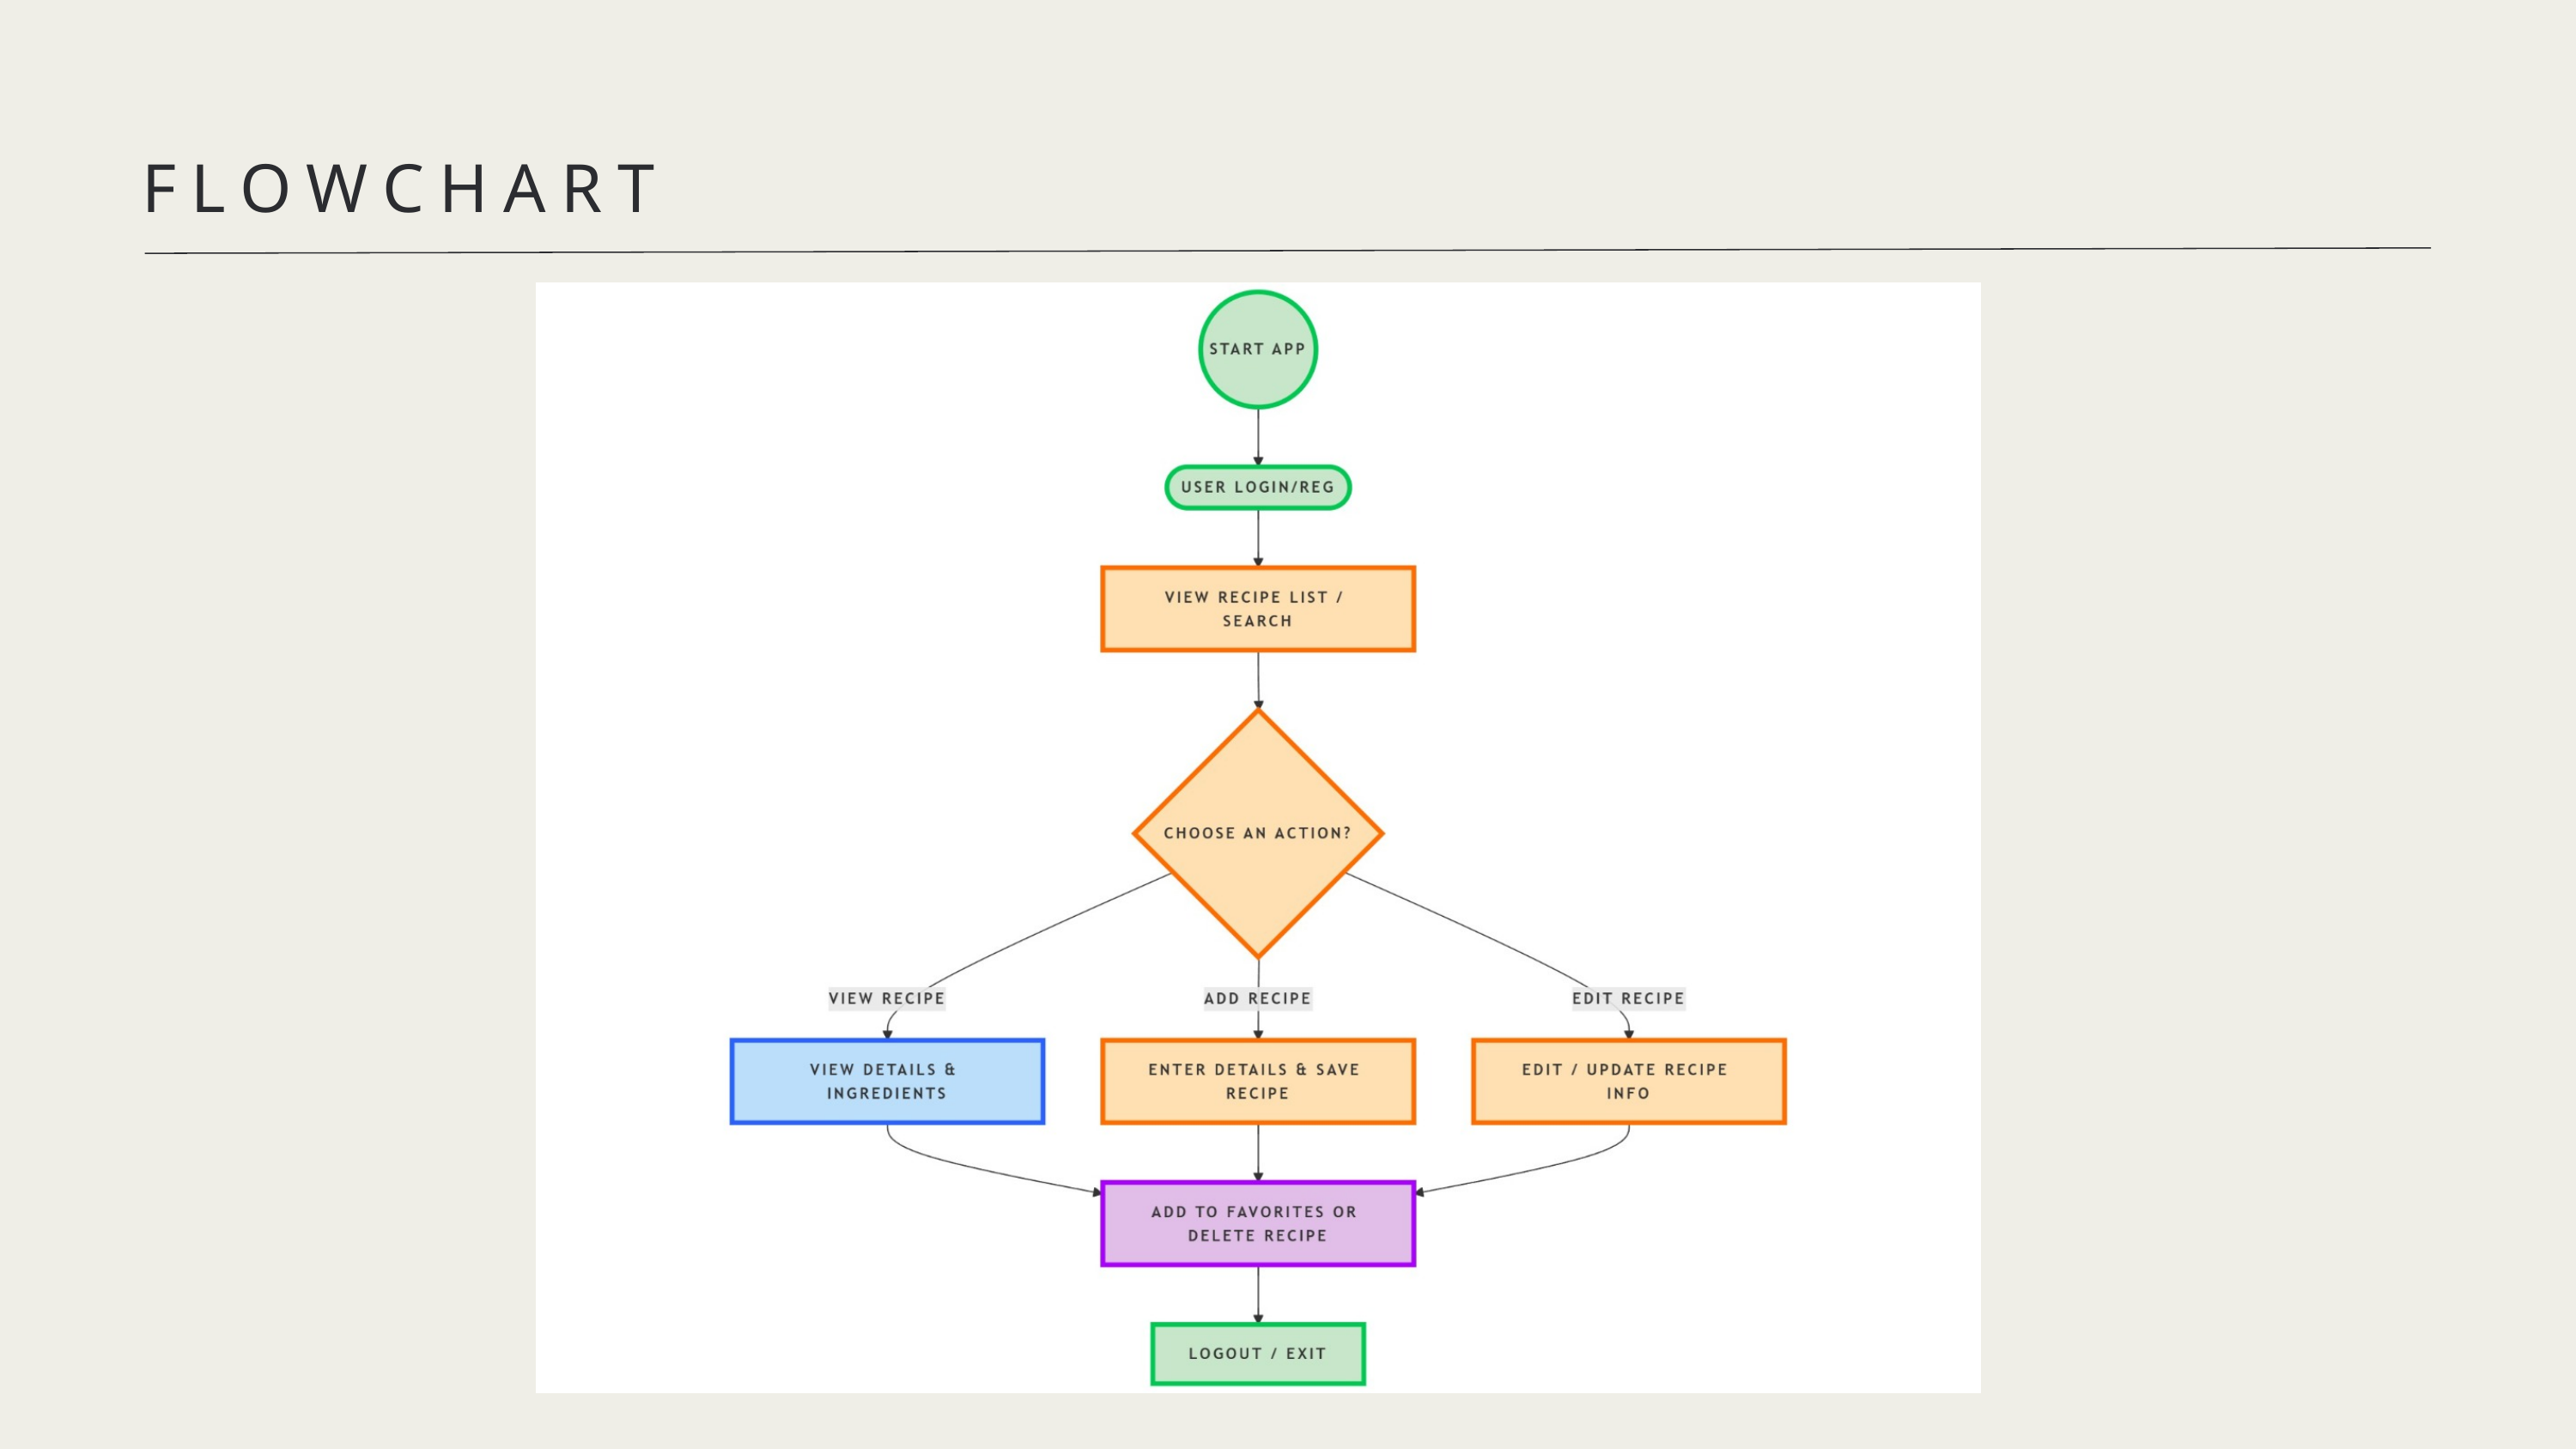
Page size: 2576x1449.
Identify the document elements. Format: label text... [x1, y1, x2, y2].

picture [536, 282, 1981, 1394]
text_box FLOWCHART [142, 132, 2428, 226]
